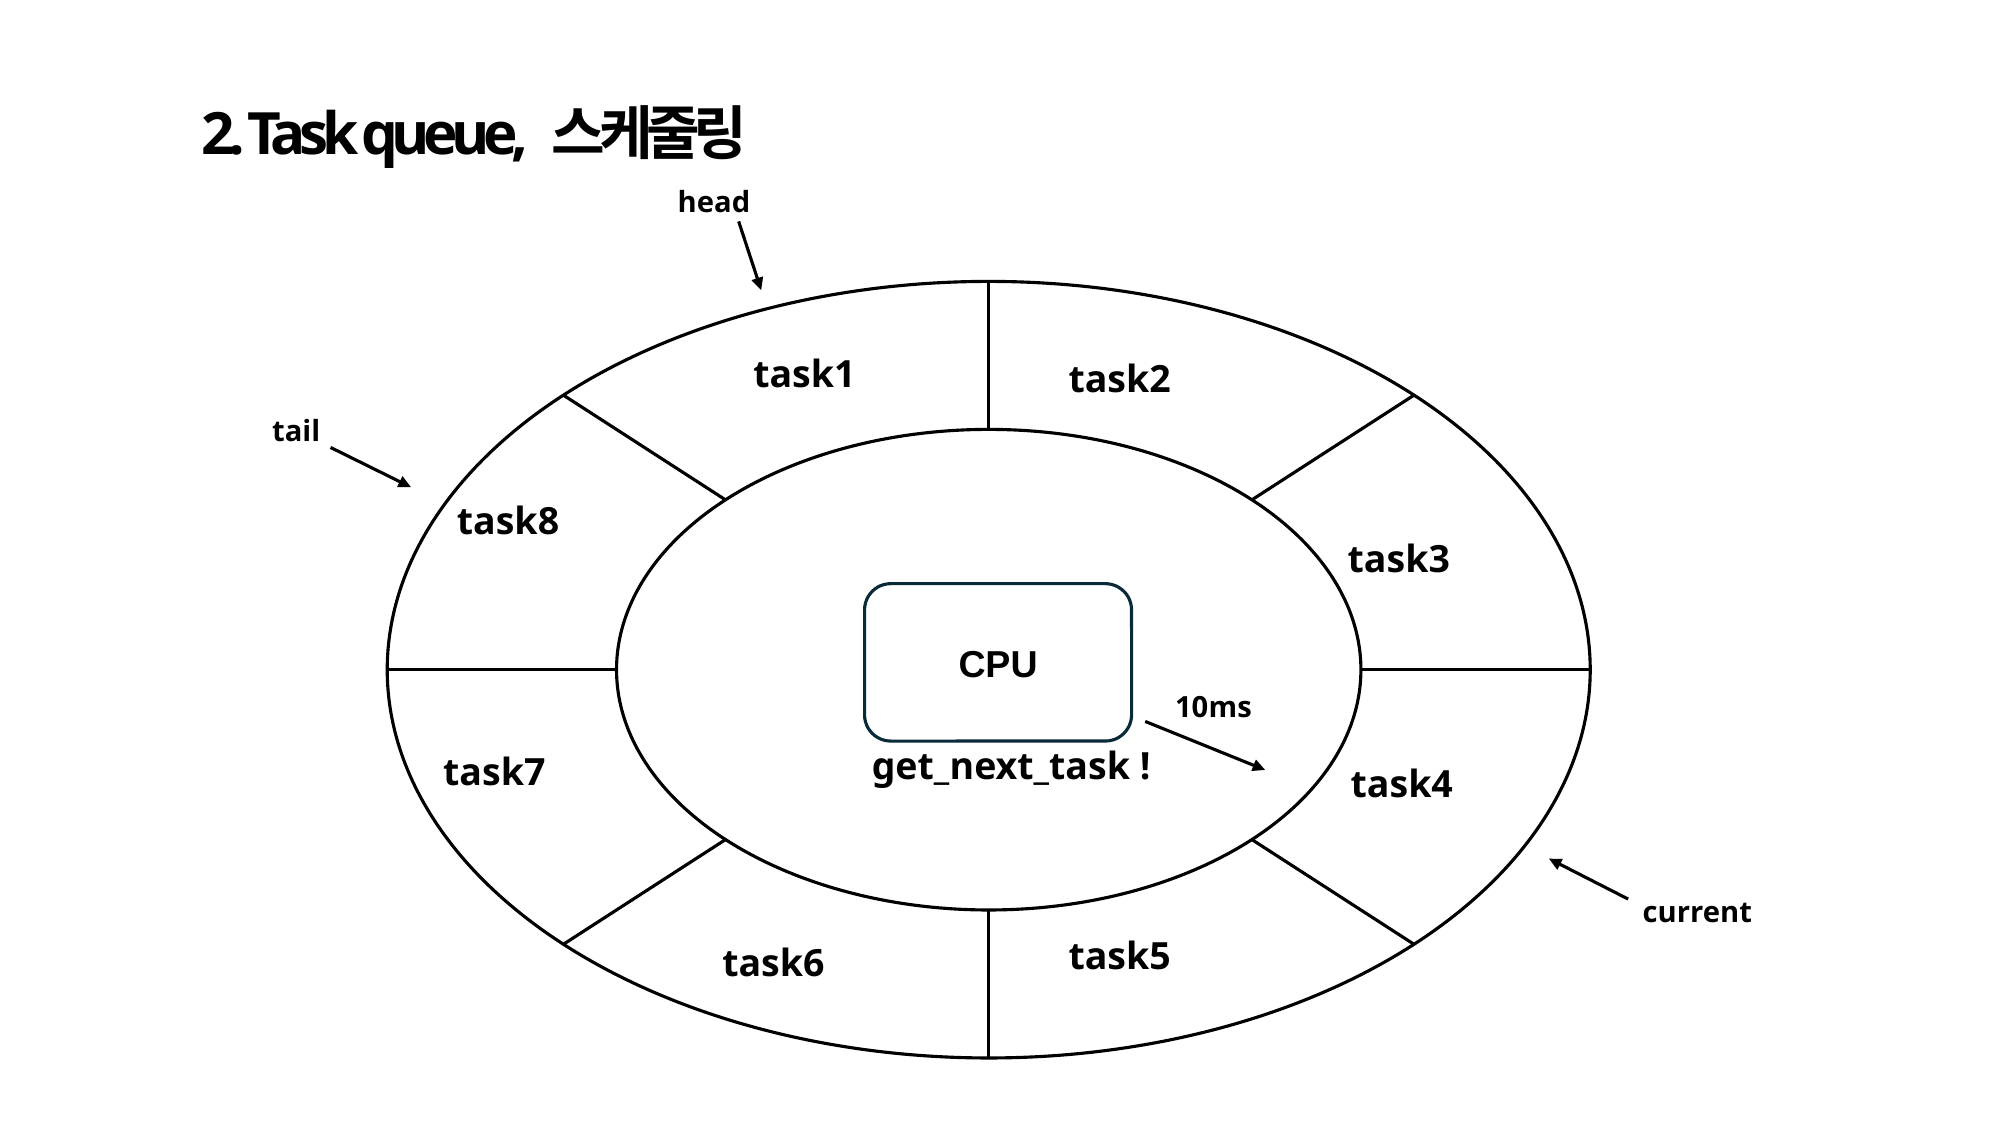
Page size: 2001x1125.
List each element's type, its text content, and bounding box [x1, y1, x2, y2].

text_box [256, 175, 1813, 1059]
text_box 2. Task queue, 스케줄링 [186, 88, 762, 174]
